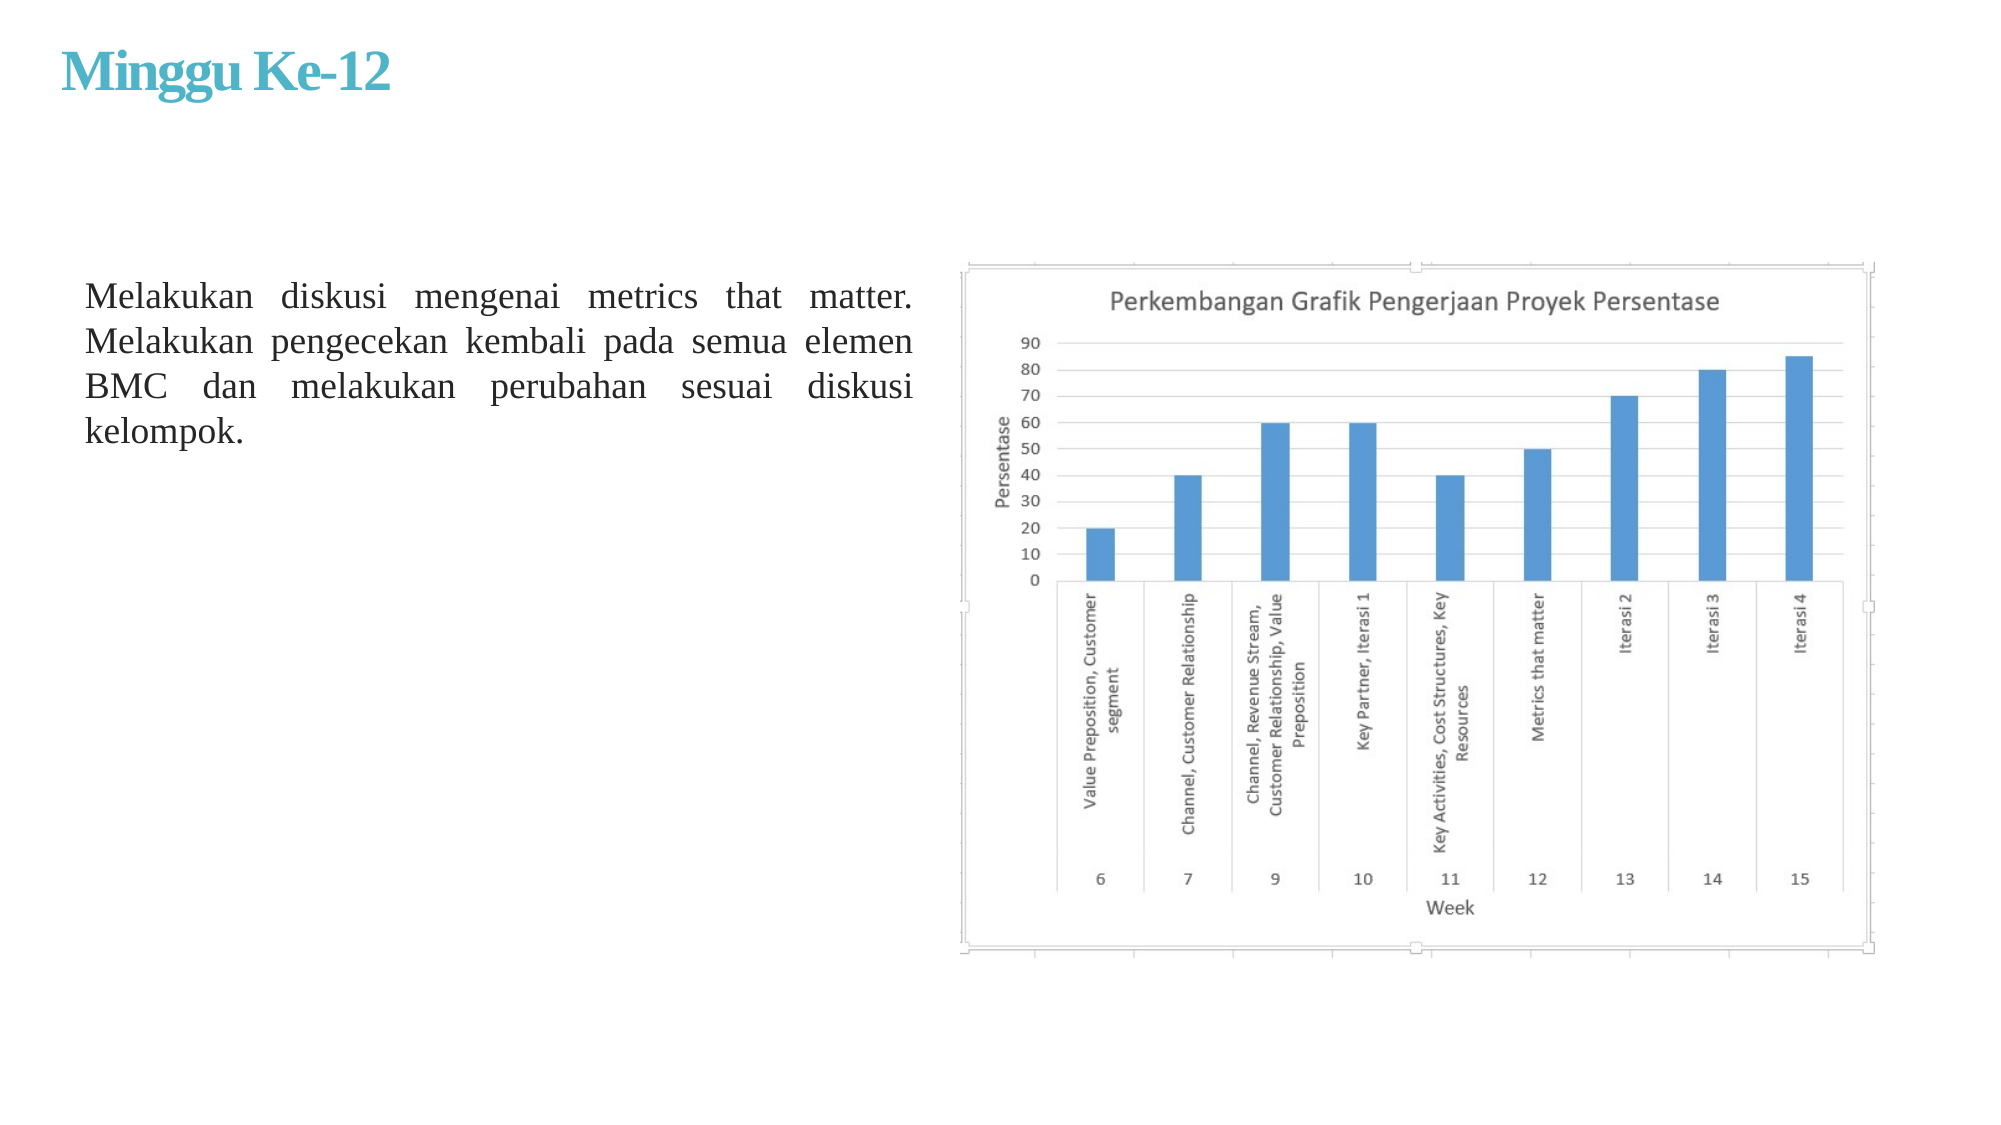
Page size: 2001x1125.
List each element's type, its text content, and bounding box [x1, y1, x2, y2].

title Minggu Ke-12 [46, 0, 444, 145]
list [959, 262, 1875, 959]
list Melakukan diskusi mengenai metrics that matter. Melakukan pengecekan kembali pada semua elemen BMC dan melakukan perubahan sesuai diskusi kelompok. [69, 263, 930, 805]
